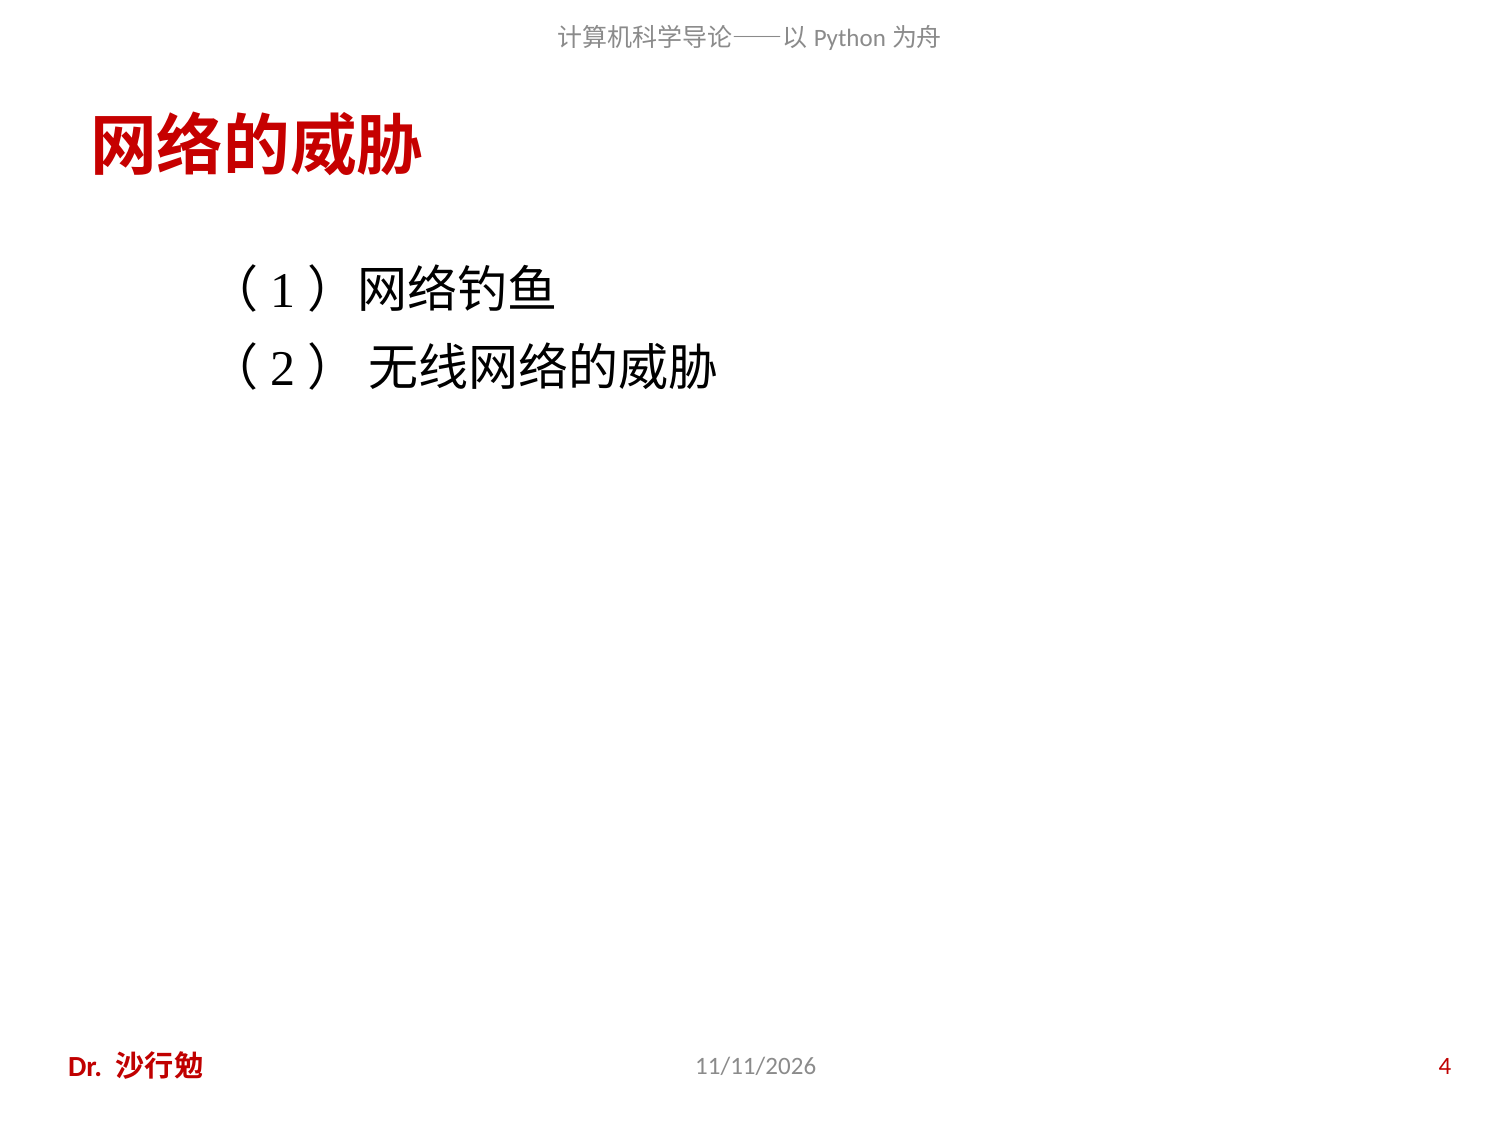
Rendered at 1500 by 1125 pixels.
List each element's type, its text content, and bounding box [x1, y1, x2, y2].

list （1）网络钓鱼 （2） 无线网络的威胁 [75, 231, 1425, 1005]
footer Dr. 沙行勉 [53, 1035, 386, 1095]
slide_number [501, 1035, 1010, 1095]
slide_number 4 [1116, 1035, 1467, 1095]
title 网络的威胁 [75, 90, 1425, 195]
